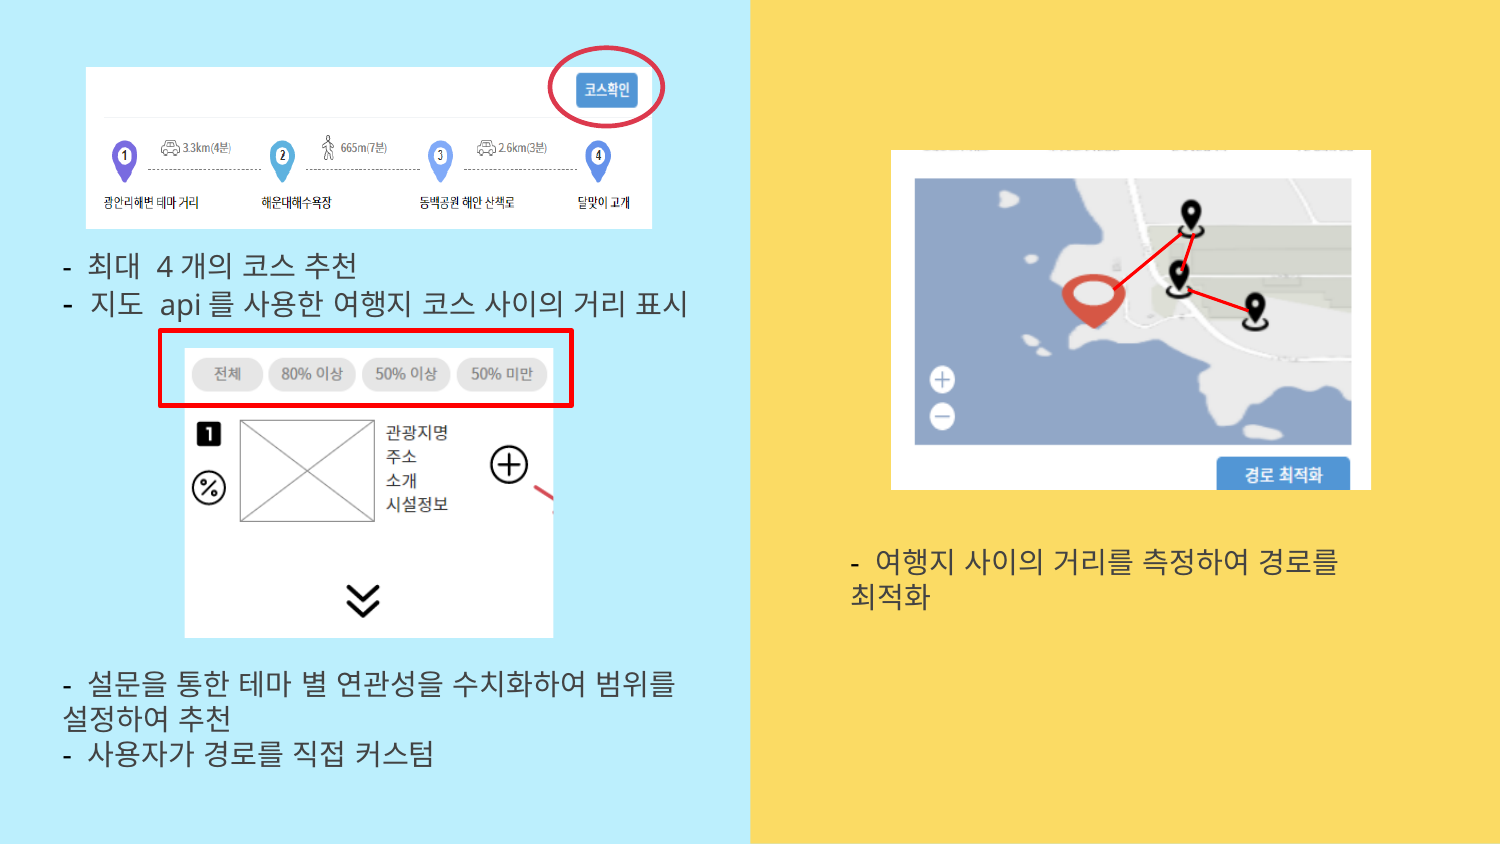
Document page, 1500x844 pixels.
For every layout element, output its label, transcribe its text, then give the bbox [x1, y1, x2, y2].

text_box - 최대 4개의 코스 추천 [47, 240, 750, 274]
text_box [889, 150, 1372, 490]
text_box - 지도 api를 사용한 여행지 코스 사이의 거리 표시 [47, 274, 750, 330]
text_box - 여행지 사이의 거리를 측정하여 경로를 최적화 [835, 537, 1426, 663]
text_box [85, 67, 653, 230]
text_box [556, 45, 665, 108]
text_box [158, 328, 574, 408]
text_box - 설문을 통한 테마 별 연관성을 수치화하여 범위를 설정하여 추천 - 사용자가 경로를 직접 커스텀 [47, 658, 750, 844]
picture [184, 348, 554, 639]
